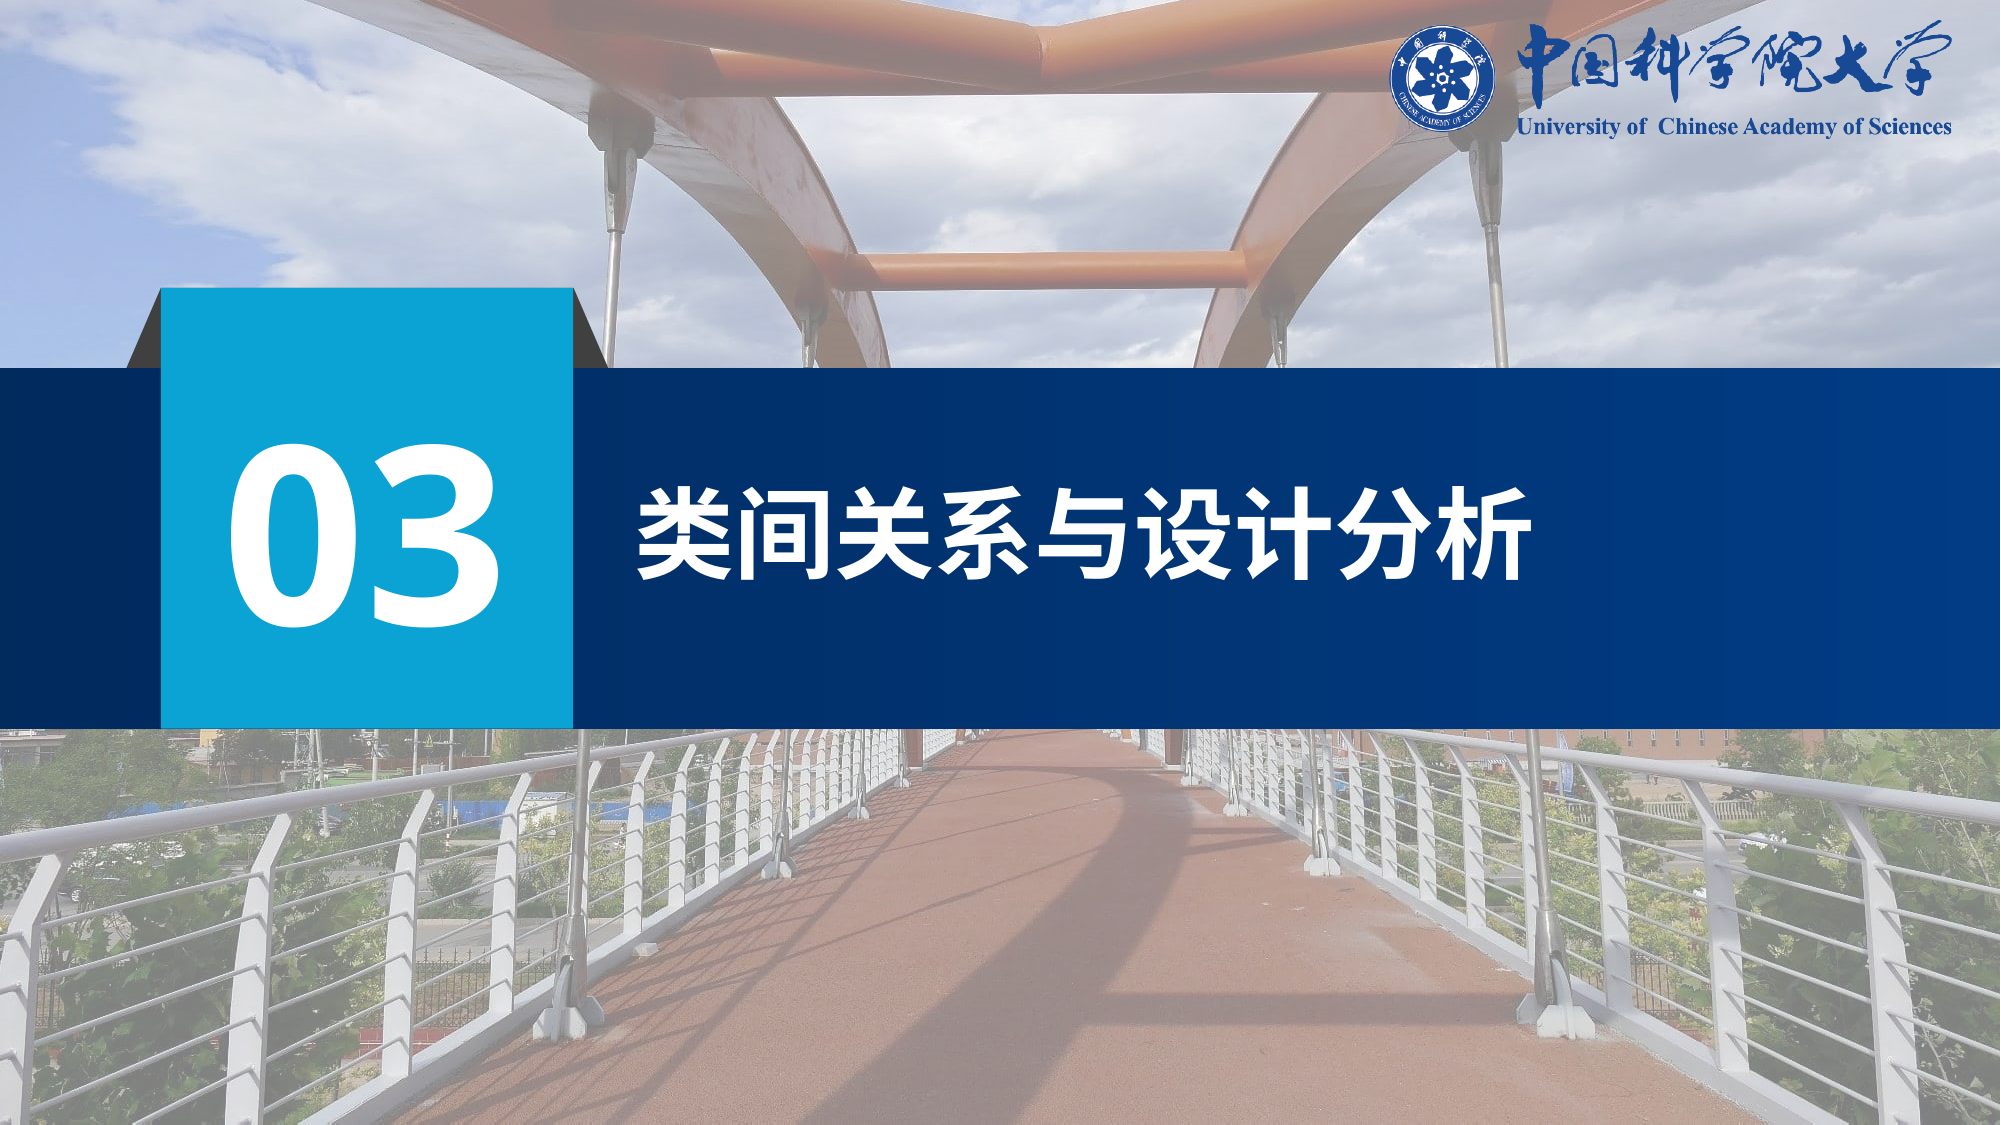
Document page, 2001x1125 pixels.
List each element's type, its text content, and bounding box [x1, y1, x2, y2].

text_box [574, 368, 2000, 729]
text_box 类间关系与设计分析 [619, 464, 1987, 599]
picture [1389, 20, 1952, 139]
text_box [0, 368, 160, 729]
text_box [160, 287, 574, 729]
text_box [574, 288, 609, 368]
text_box 03 [207, 368, 524, 683]
text_box [126, 289, 160, 368]
